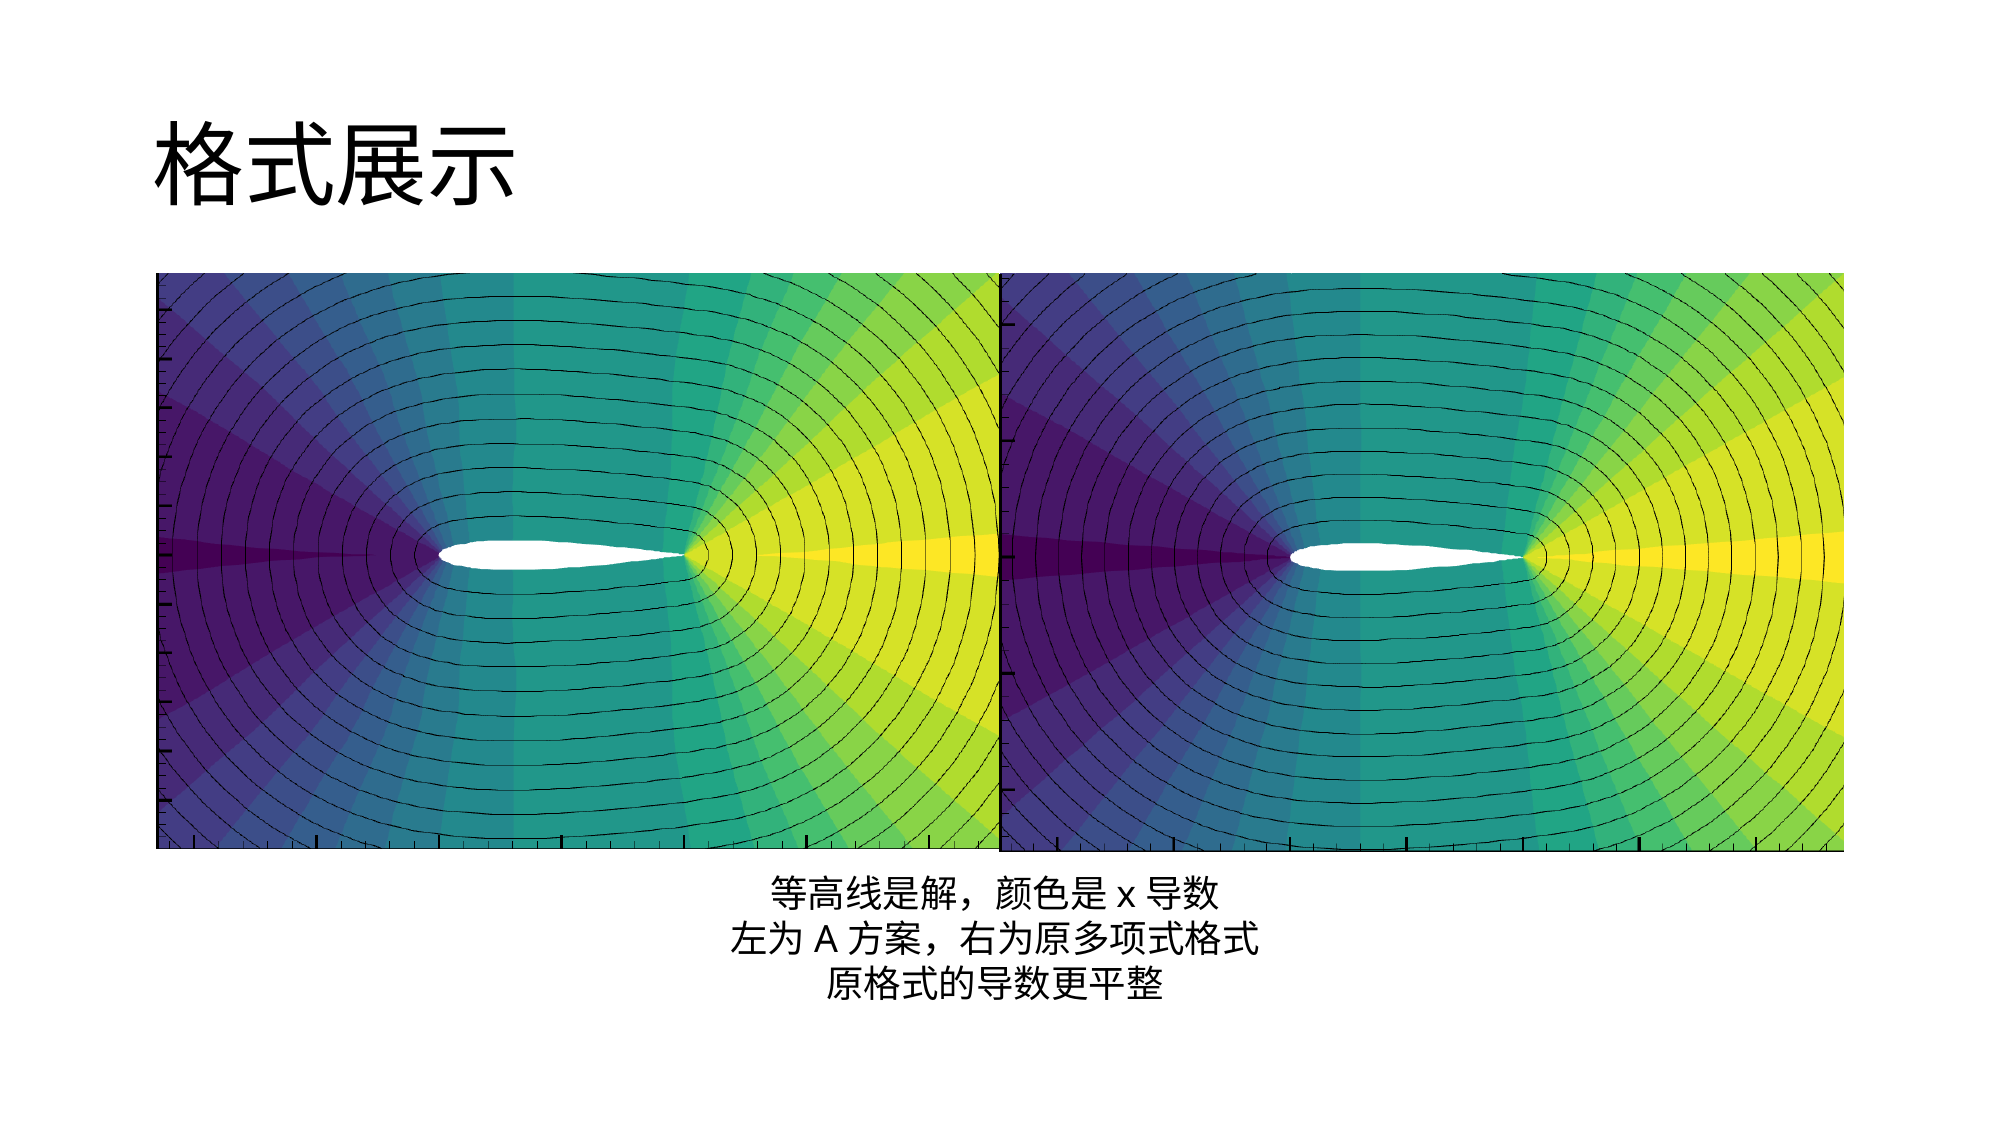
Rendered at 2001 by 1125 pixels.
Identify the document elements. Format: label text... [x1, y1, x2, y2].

title 格式展示 [137, 59, 1863, 278]
text_box 等高线是解，颜色是x导数 左为A方案，右为原多项式格式 原格式的导数更平整 [399, 862, 1590, 1013]
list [999, 273, 1844, 852]
picture [156, 273, 999, 849]
